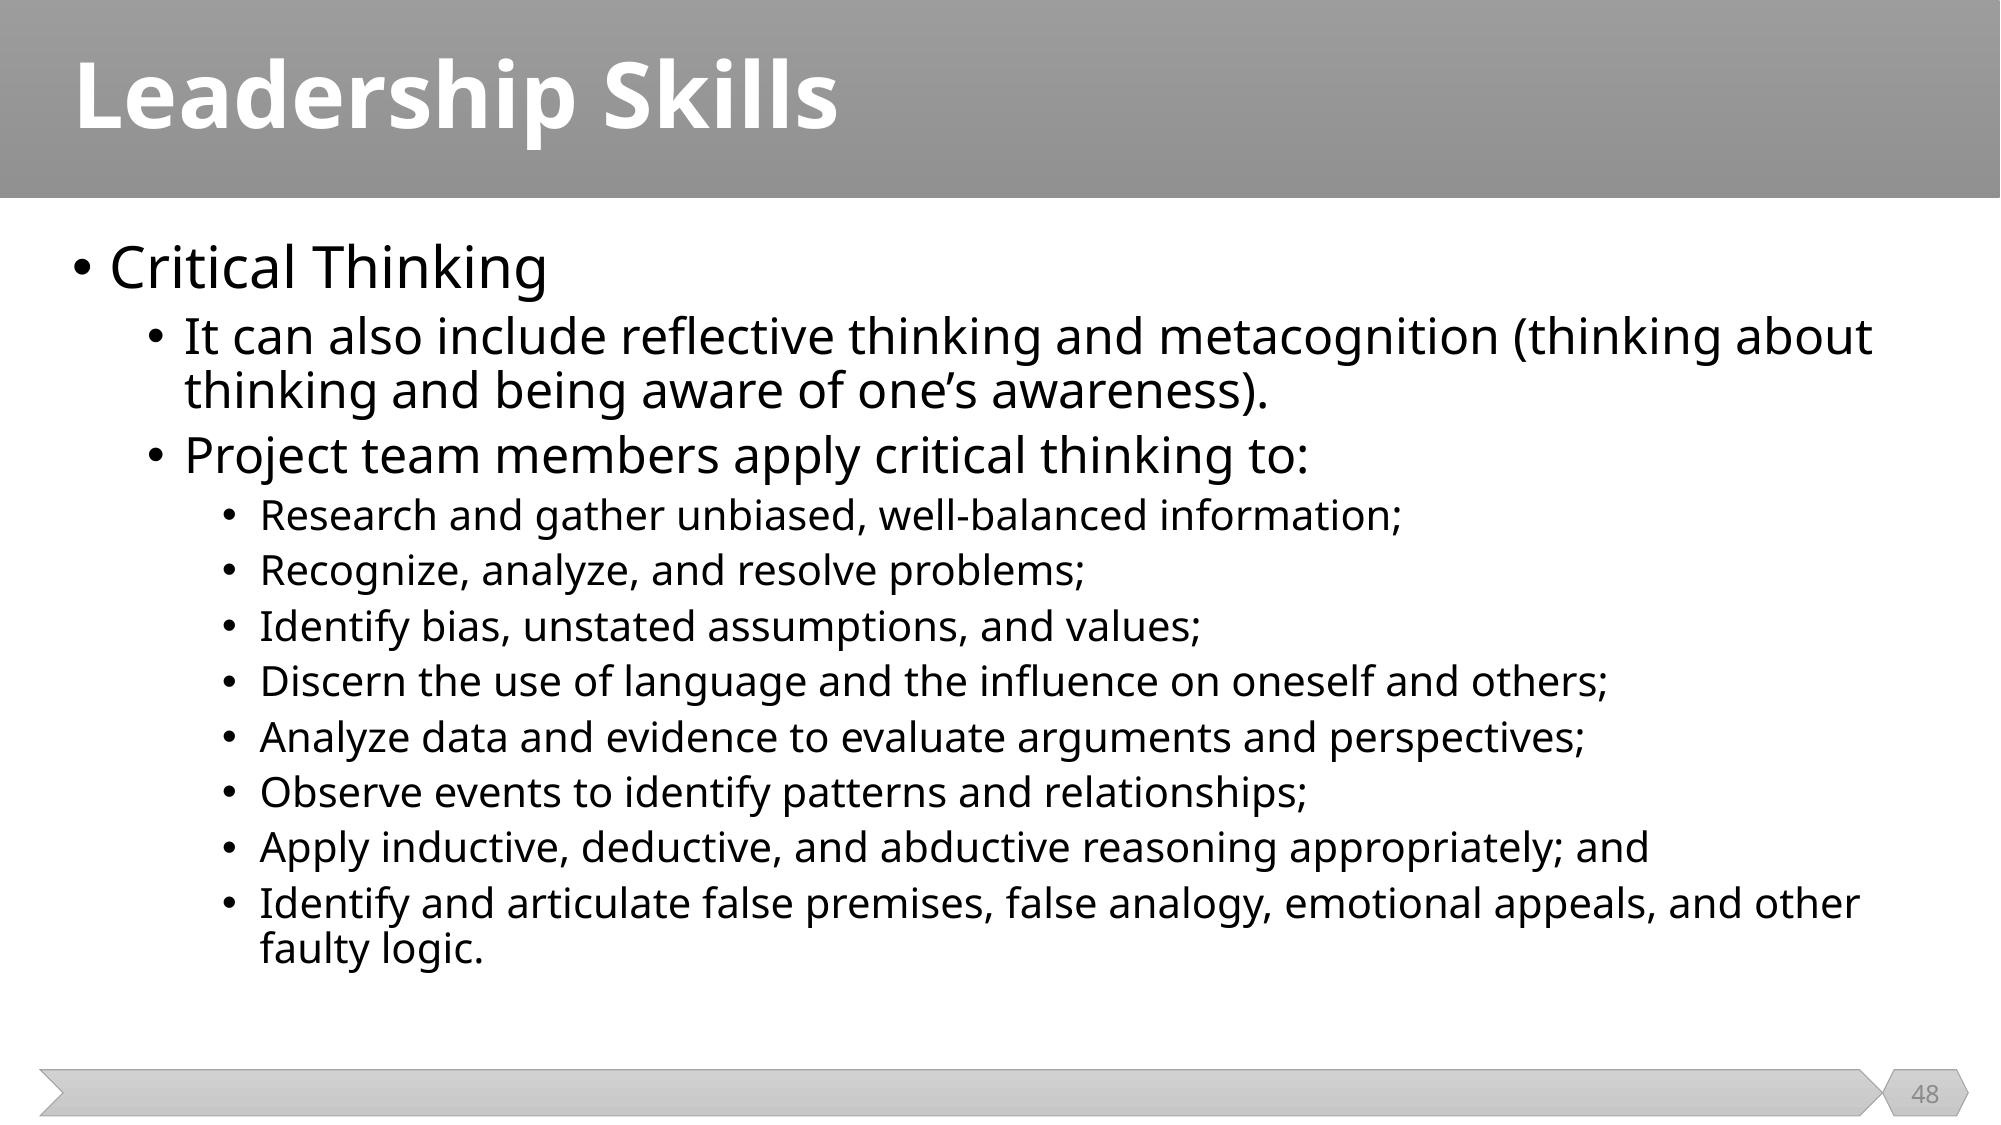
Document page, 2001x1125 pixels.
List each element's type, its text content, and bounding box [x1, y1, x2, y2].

list Critical Thinking It can also include reflective thinking and metacognition (thinking about thinking and being aware of one’s awareness). Project team members apply critical thinking to: Research and gather unbiased, well-balanced information; Recognize, analyze, and resolve problems; Identify bias, unstated assumptions, and values; Discern the use of language and the influence on oneself and others; Analyze data and evidence to evaluate arguments and perspectives; Observe events to identify patterns and relationships; Apply inductive, deductive, and abductive reasoning appropriately; and Identify and articulate false premises, false analogy, emotional appeals, and other faulty logic. [56, 230, 1969, 1010]
title Leadership Skills [56, 0, 1969, 199]
slide_number 48 [1882, 1065, 1969, 1125]
